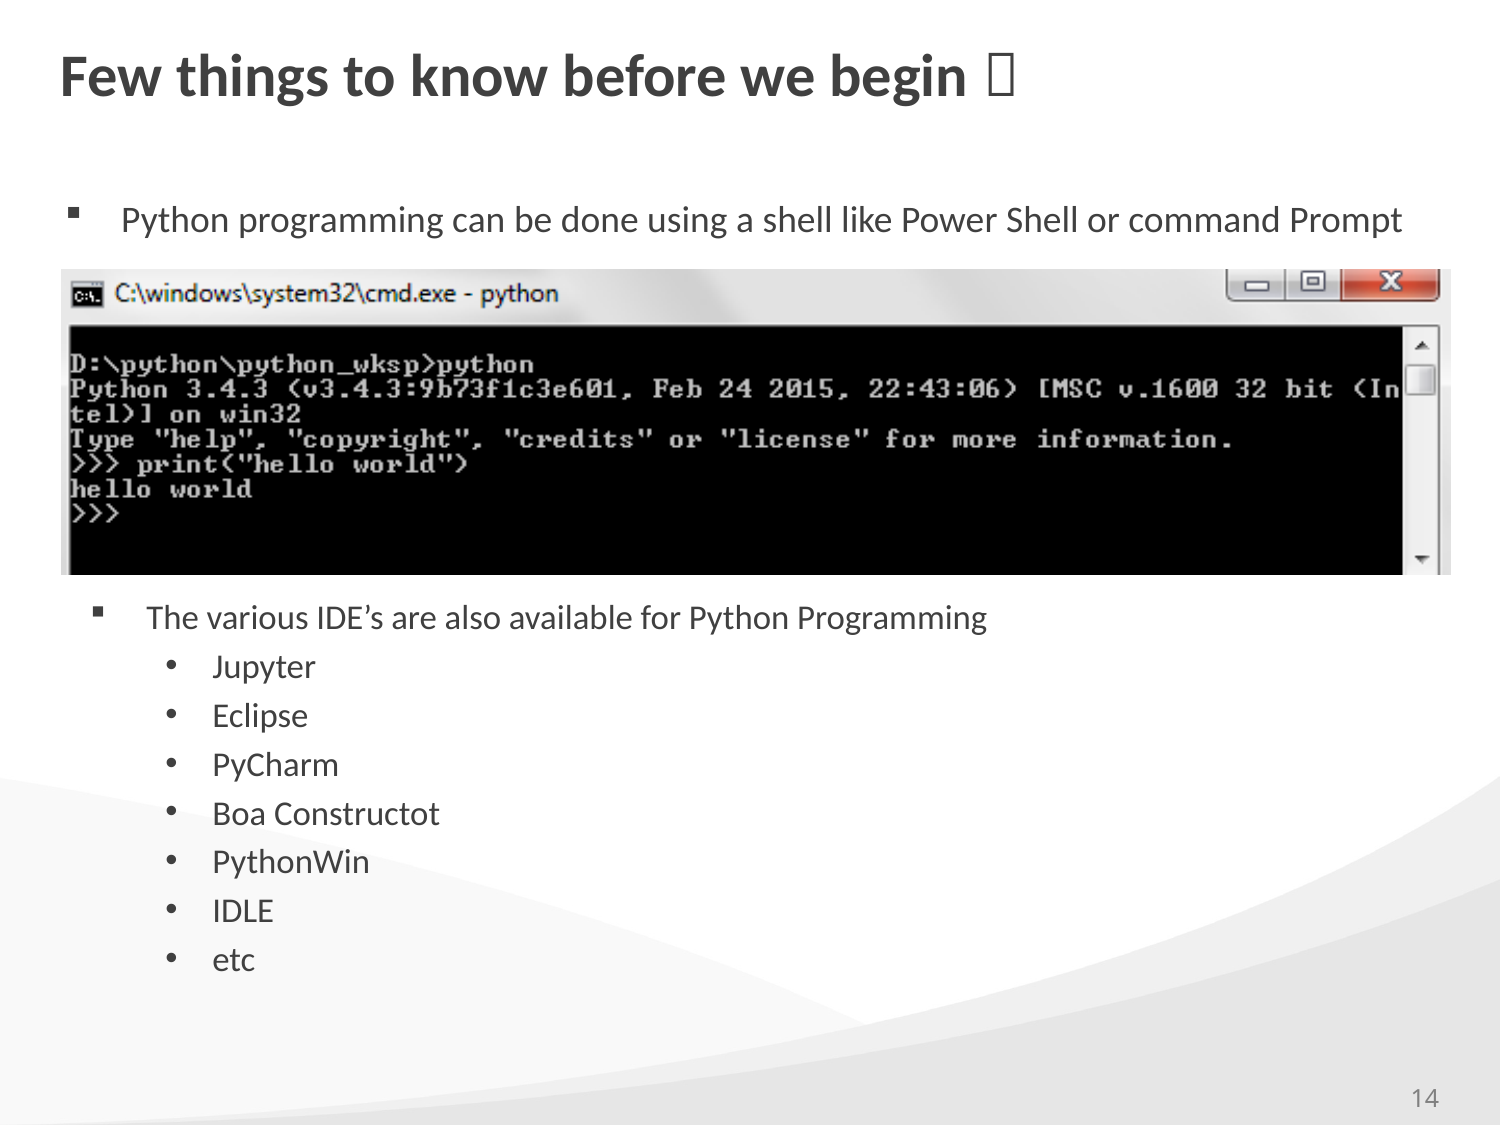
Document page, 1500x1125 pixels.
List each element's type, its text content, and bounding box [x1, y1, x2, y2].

text_box The various IDE’s are also available for Python Programming Jupyter Eclipse PyCharm Boa Constructot PythonWin IDLE etc [75, 587, 1475, 988]
picture [0, 0, 1500, 1125]
list Python programming can be done using a shell like Power Shell or command Prompt [50, 187, 1450, 288]
title Few things to know before we begin  [45, 24, 1450, 120]
